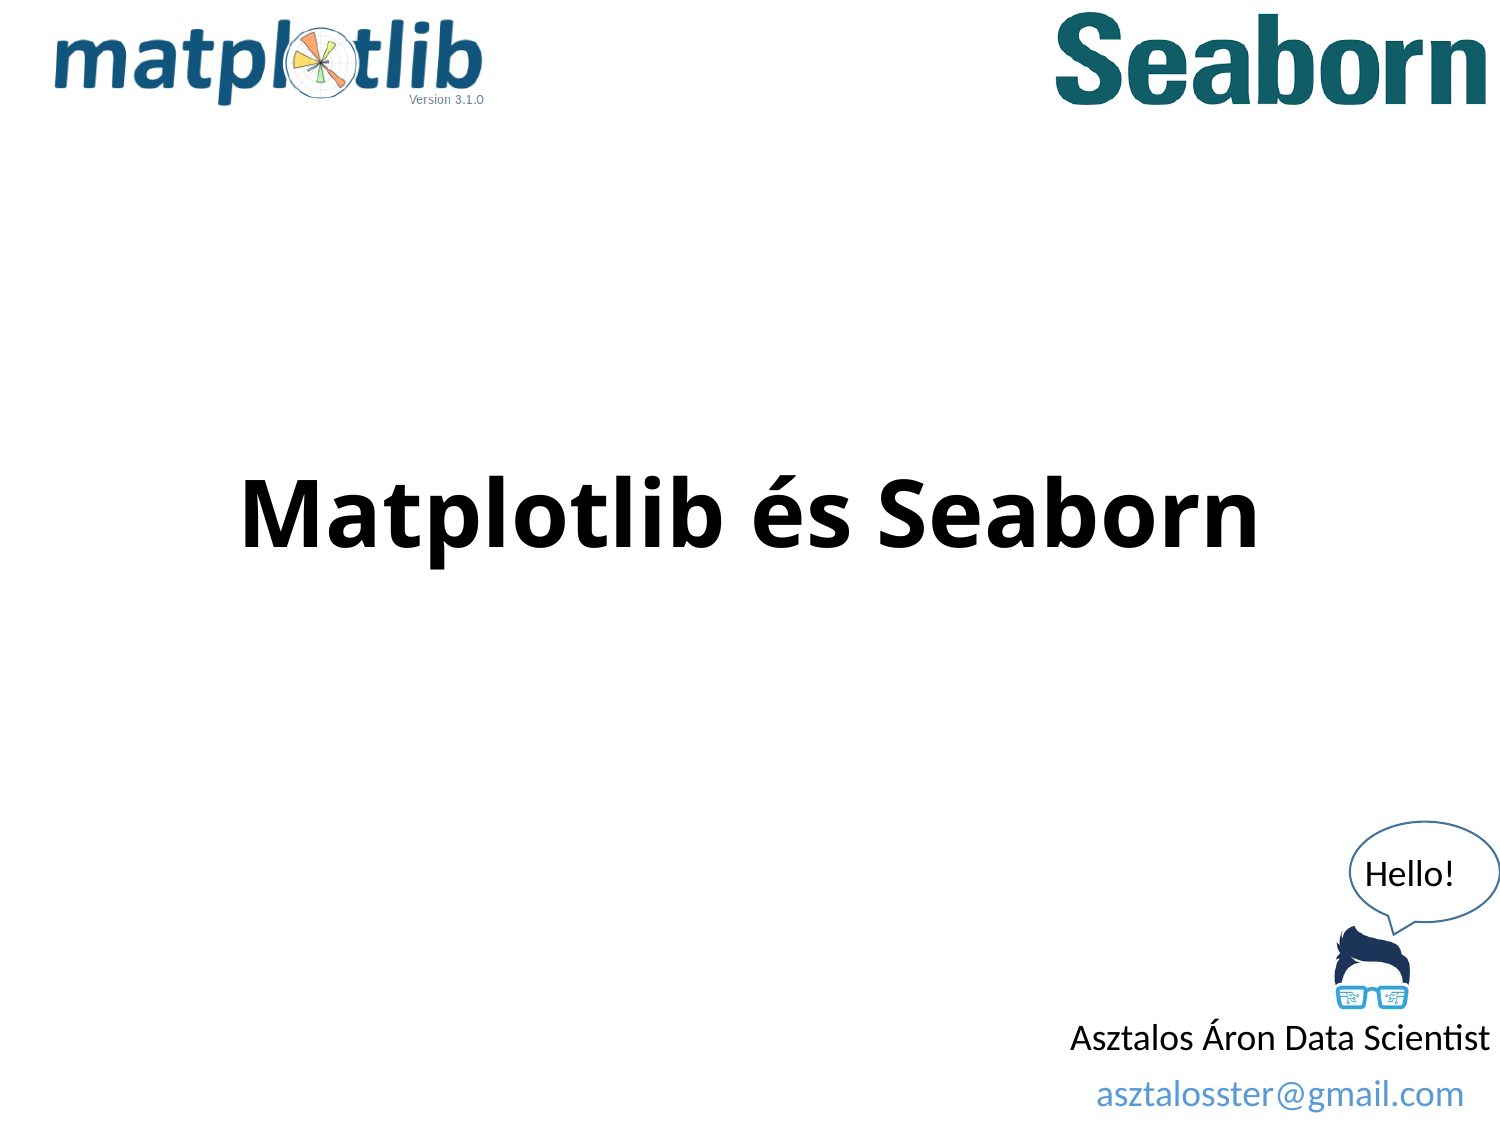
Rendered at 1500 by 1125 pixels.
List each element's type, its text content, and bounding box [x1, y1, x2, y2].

text_box Asztalos Áron Data Scientist asztalosster@gmail.com [970, 1010, 1500, 1125]
text_box Hello! [1350, 841, 1500, 902]
picture [0, 4, 542, 109]
picture [1055, 12, 1486, 105]
picture [1258, 885, 1486, 1022]
text_box [1364, 820, 1486, 841]
title Matplotlib és Seaborn [187, 184, 1313, 576]
